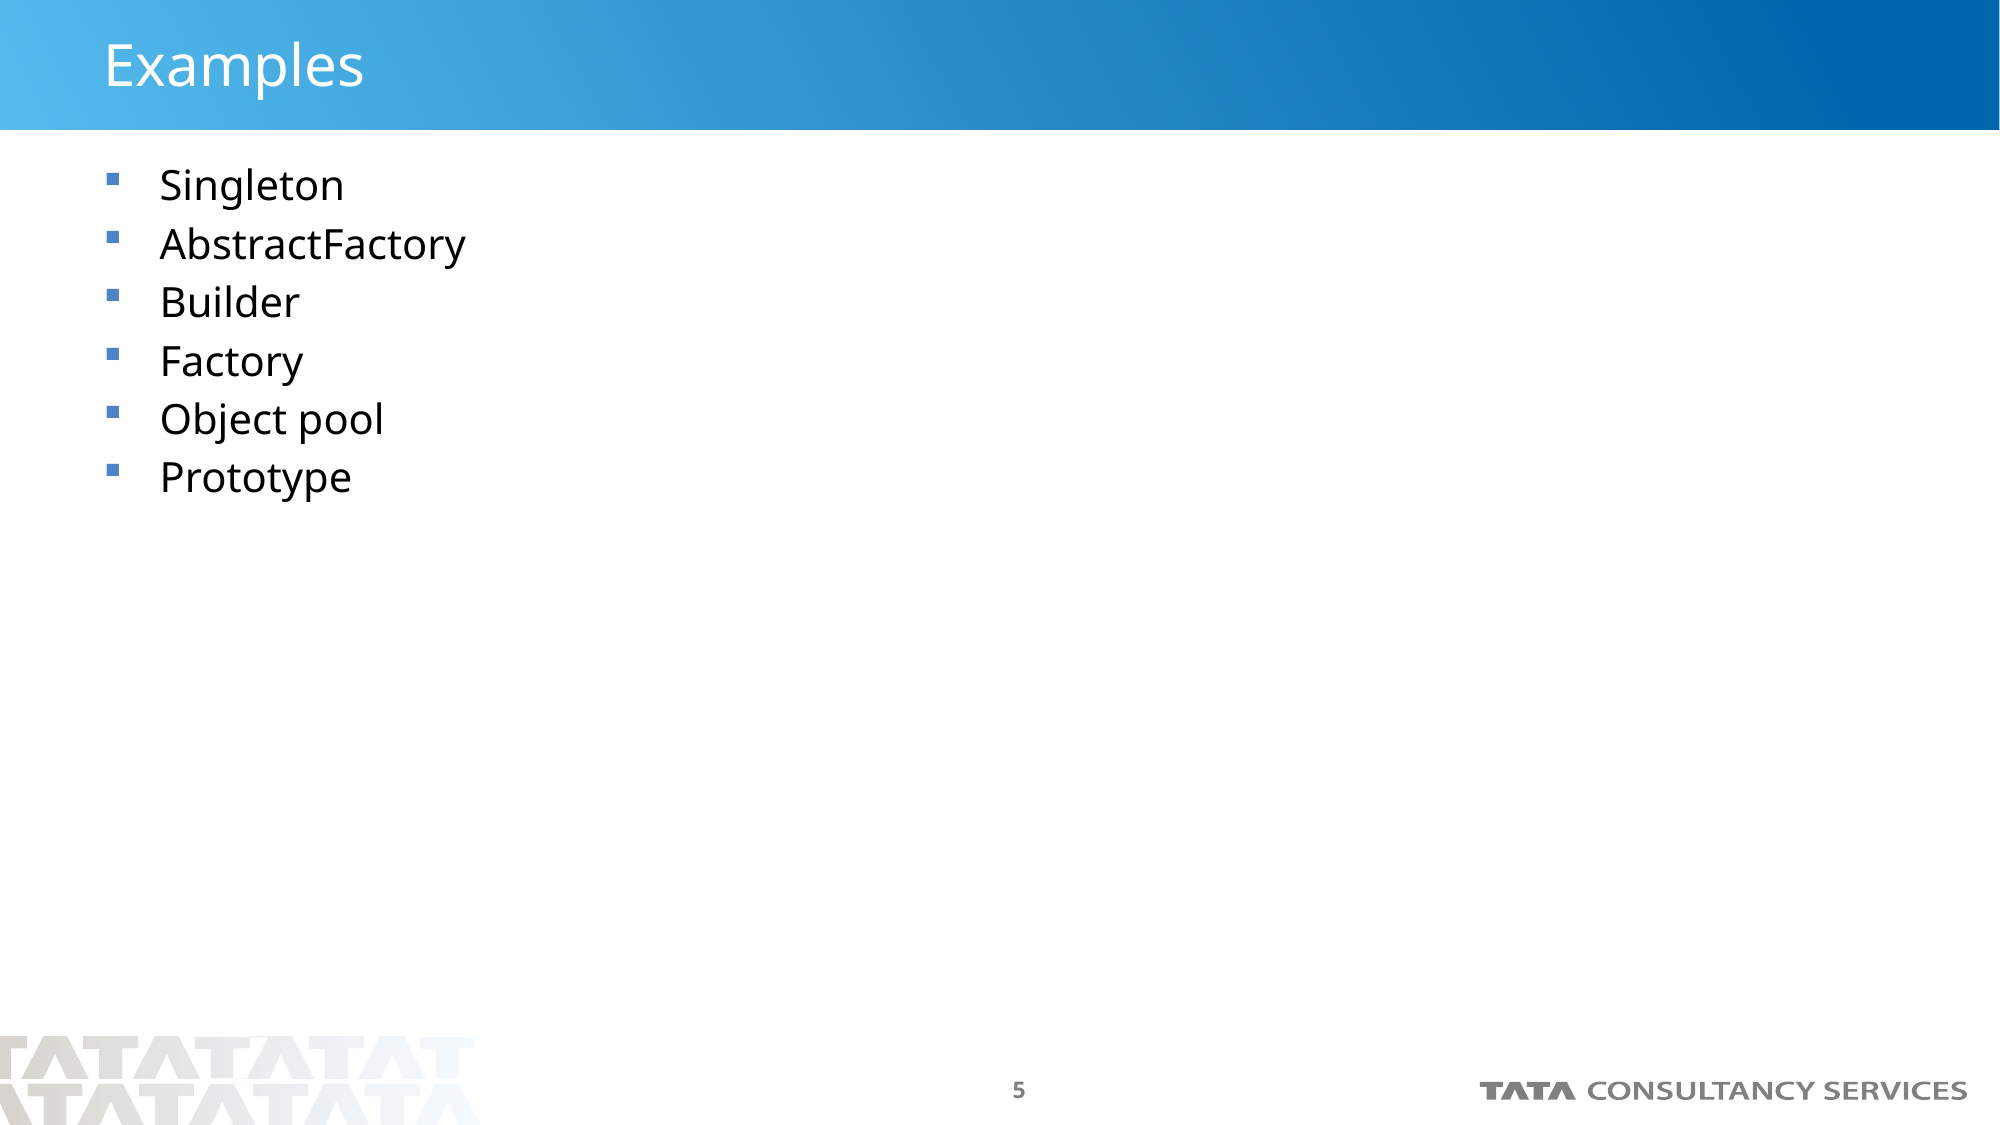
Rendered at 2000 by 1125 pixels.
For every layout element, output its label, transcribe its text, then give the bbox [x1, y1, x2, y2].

list Singleton AbstractFactory Builder Factory Object pool Prototype [88, 151, 1950, 895]
title Examples [88, 9, 1950, 116]
